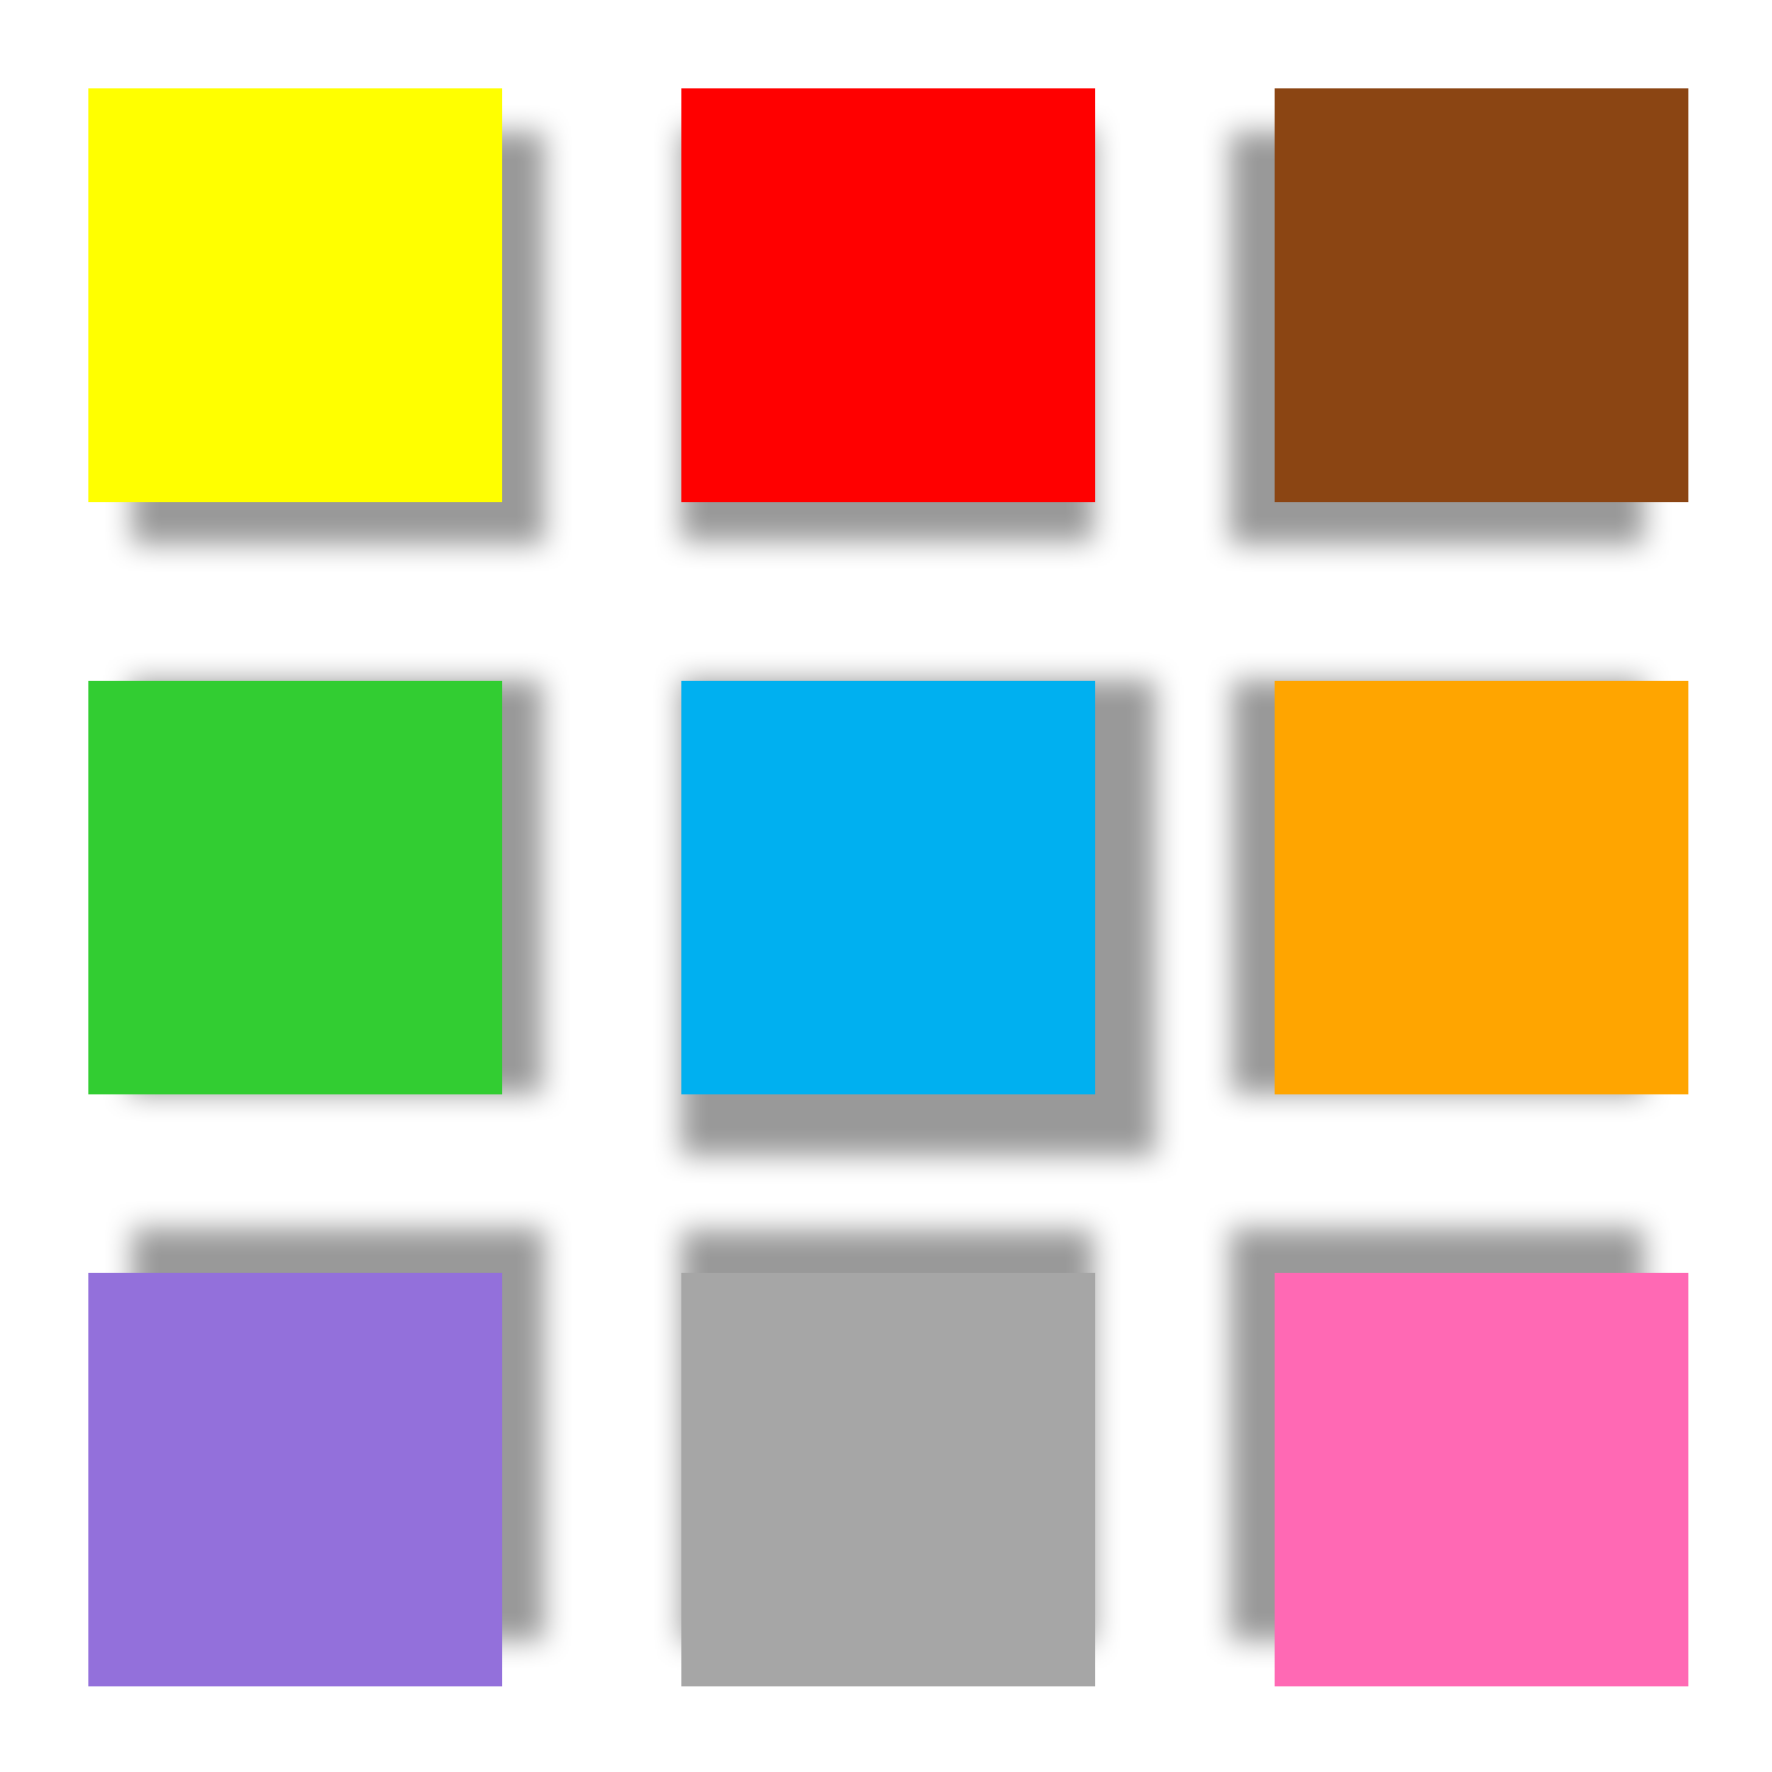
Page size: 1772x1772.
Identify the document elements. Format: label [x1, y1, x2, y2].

text_box [86, 86, 504, 504]
text_box [679, 86, 1097, 504]
text_box [86, 1271, 504, 1689]
text_box [679, 1271, 1097, 1689]
text_box [86, 679, 504, 1097]
text_box [1273, 1271, 1690, 1689]
text_box [1273, 86, 1690, 504]
text_box [679, 679, 1097, 1097]
text_box [1273, 679, 1690, 1097]
